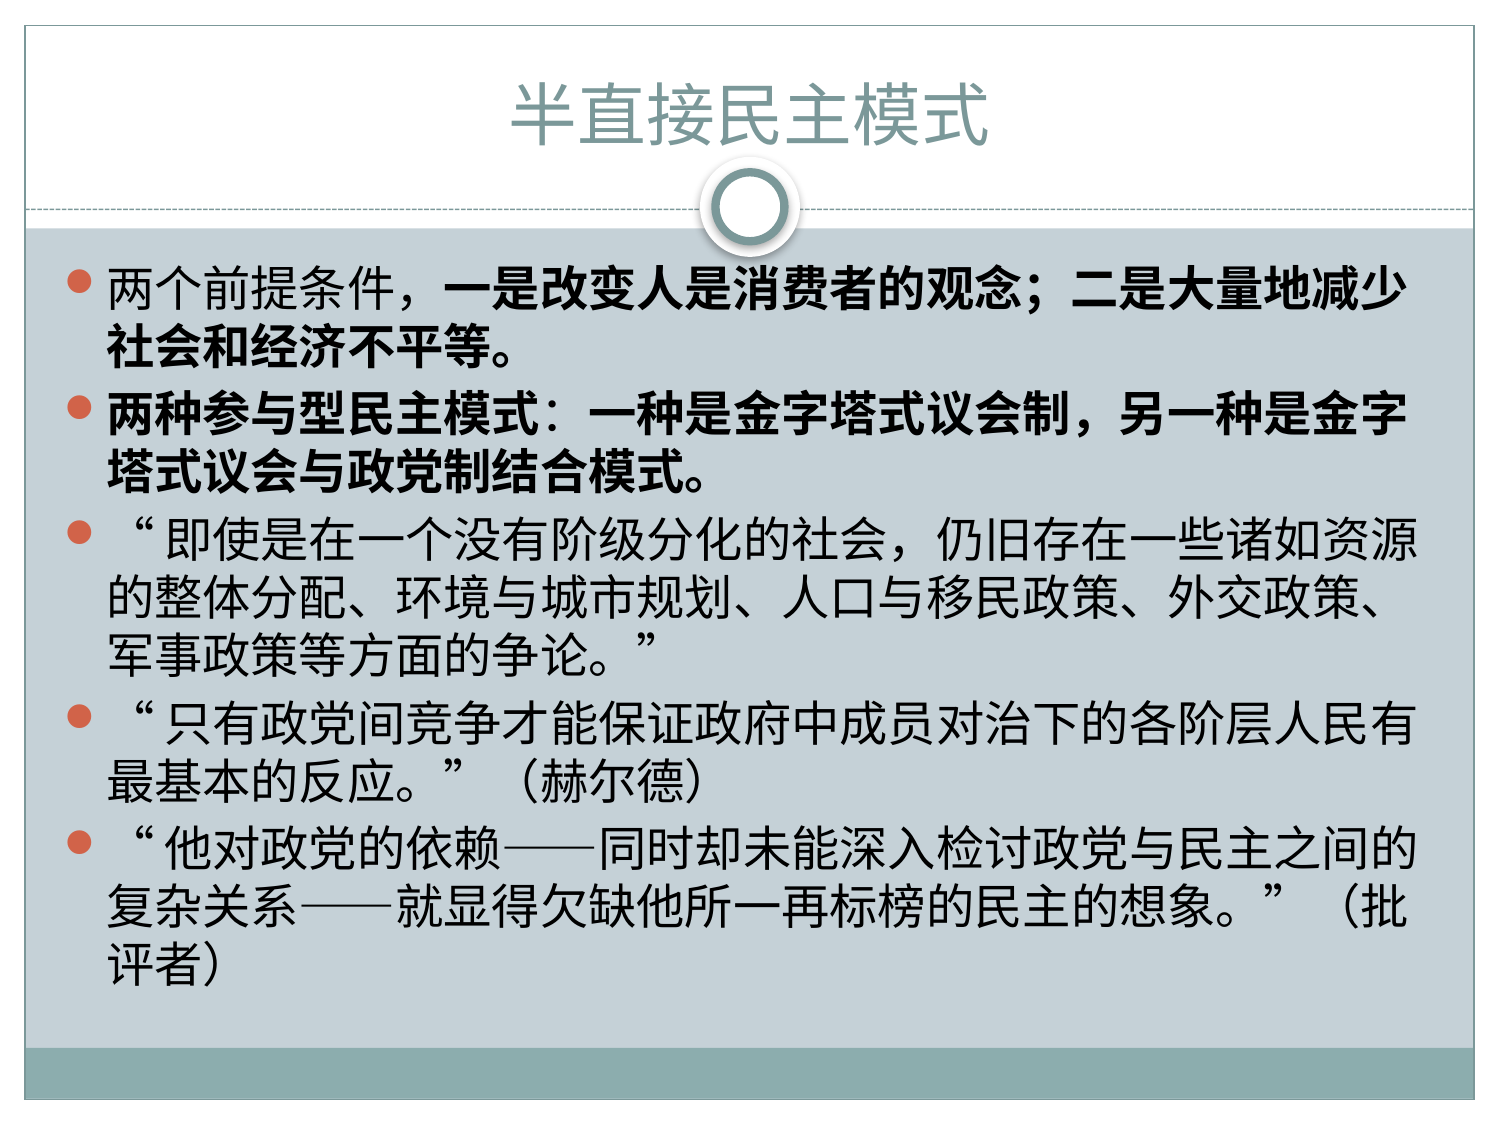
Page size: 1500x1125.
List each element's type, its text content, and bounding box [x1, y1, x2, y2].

title 半直接民主模式 [49, 37, 1450, 162]
list 两个前提条件，一是改变人是消费者的观念；二是大量地减少社会和经济不平等。 两种参与型民主模式：一种是金字塔式议会制，另一种是金字塔式议会与政党制结合模式。 “即使是在一个没有阶级分化的社会，仍旧存在一些诸如资源的整体分配、环境与城市规划、人口与移民政策、外交政策、军事政策等方面的争论。” “只有政党间竞争才能保证政府中成员对治下的各阶层人民有最基本的反应。”（赫尔德） “他对政党的依赖——同时却未能深入检讨政党与民主之间的复杂关系——就显得欠缺他所一再标榜的民主的想象。”（批评者） [49, 250, 1445, 1001]
